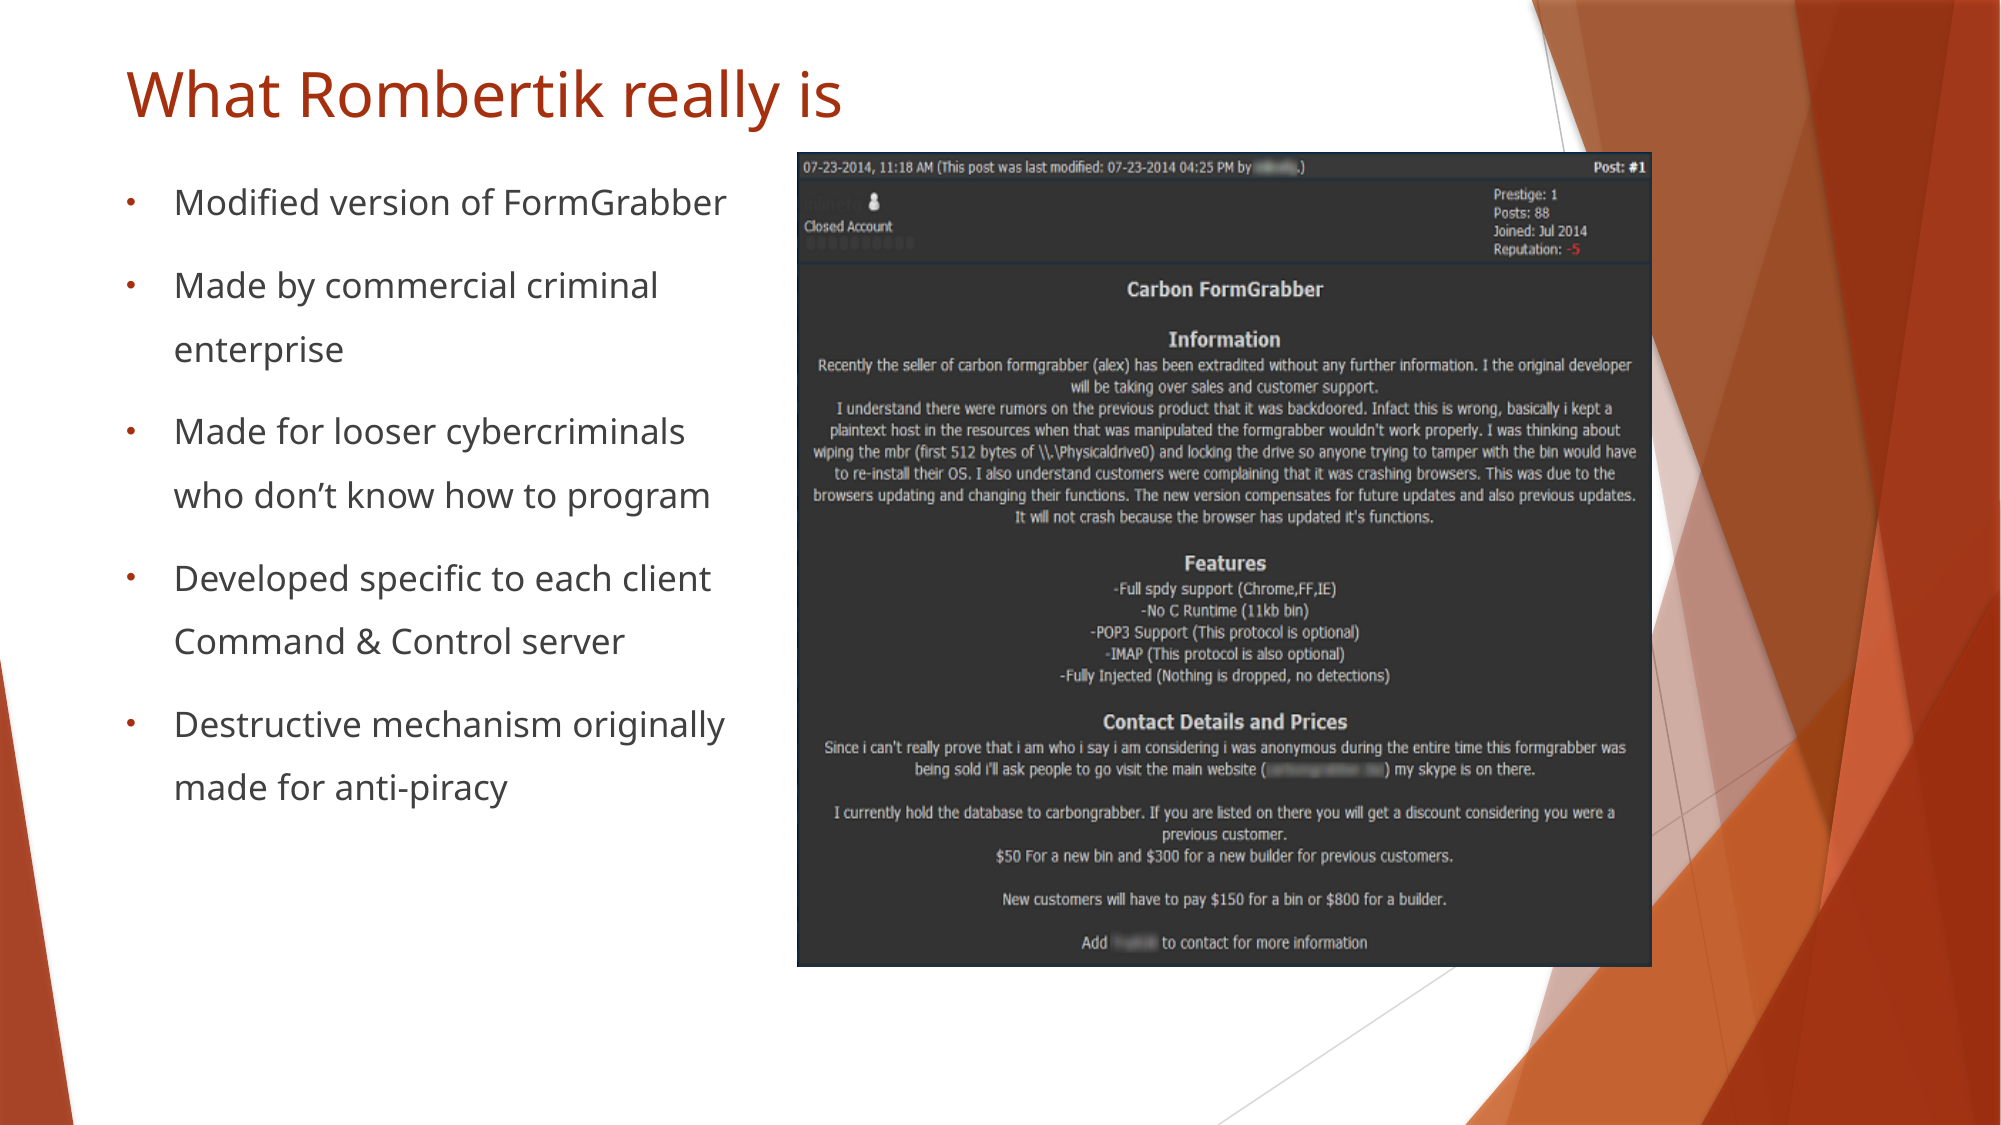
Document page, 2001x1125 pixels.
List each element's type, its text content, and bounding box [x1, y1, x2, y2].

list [797, 151, 1653, 967]
list Modified version of FormGrabber Made by commercial criminal enterprise Made for looser cybercriminals who don’t know how to program Developed specific to each client Command & Control server Destructive mechanism originally made for anti-piracy [111, 152, 744, 880]
title What Rombertik really is [111, 47, 992, 139]
